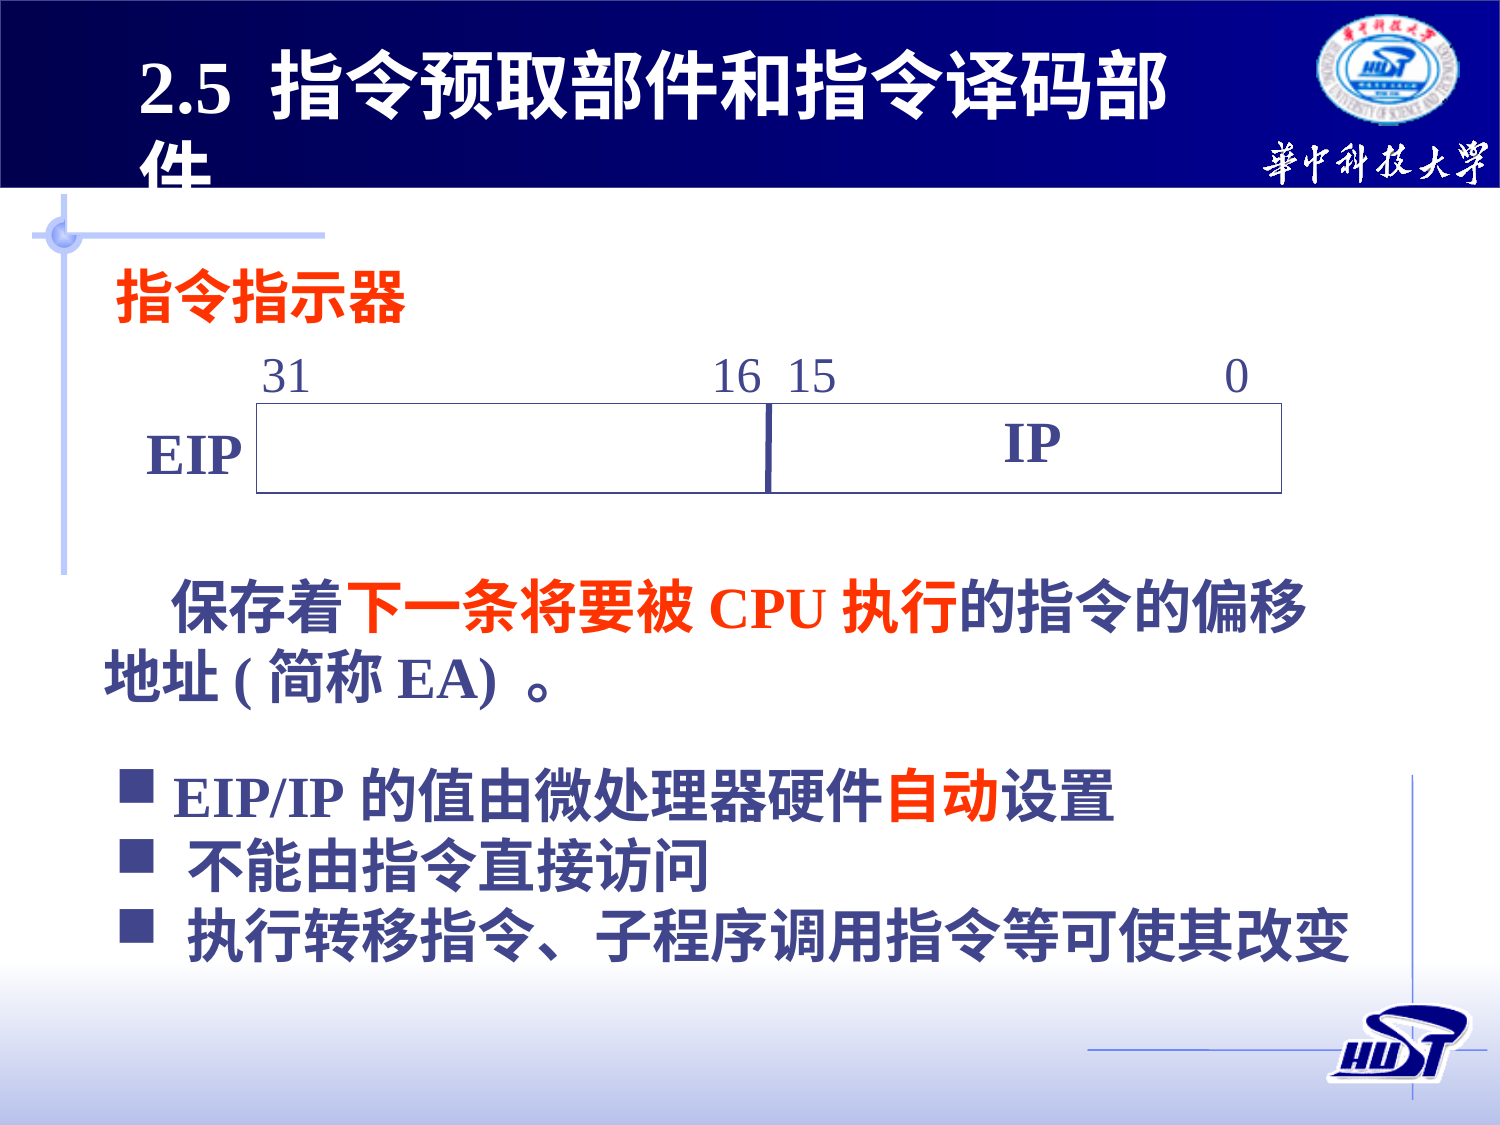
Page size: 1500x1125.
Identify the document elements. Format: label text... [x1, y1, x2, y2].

text_box EIP/IP的值由微处理器硬件自动设置 不能由指令直接访问 执行转移指令、子程序调用指令等可使其改变 [100, 751, 1424, 977]
text_box 2.5 指令预取部件和指令译码部件 [123, 30, 1258, 226]
text_box EIP [131, 408, 259, 494]
picture [1262, 140, 1488, 185]
picture [1316, 14, 1460, 126]
text_box [259, 411, 768, 493]
text_box 31 16 15 0 [246, 335, 1264, 411]
text_box [769, 403, 1282, 493]
text_box 保存着下一条将要被CPU执行的指令的偏移地址(简称EA) 。 [88, 562, 1376, 718]
text_box IP [988, 411, 1077, 482]
text_box 指令指示器 [100, 252, 422, 338]
